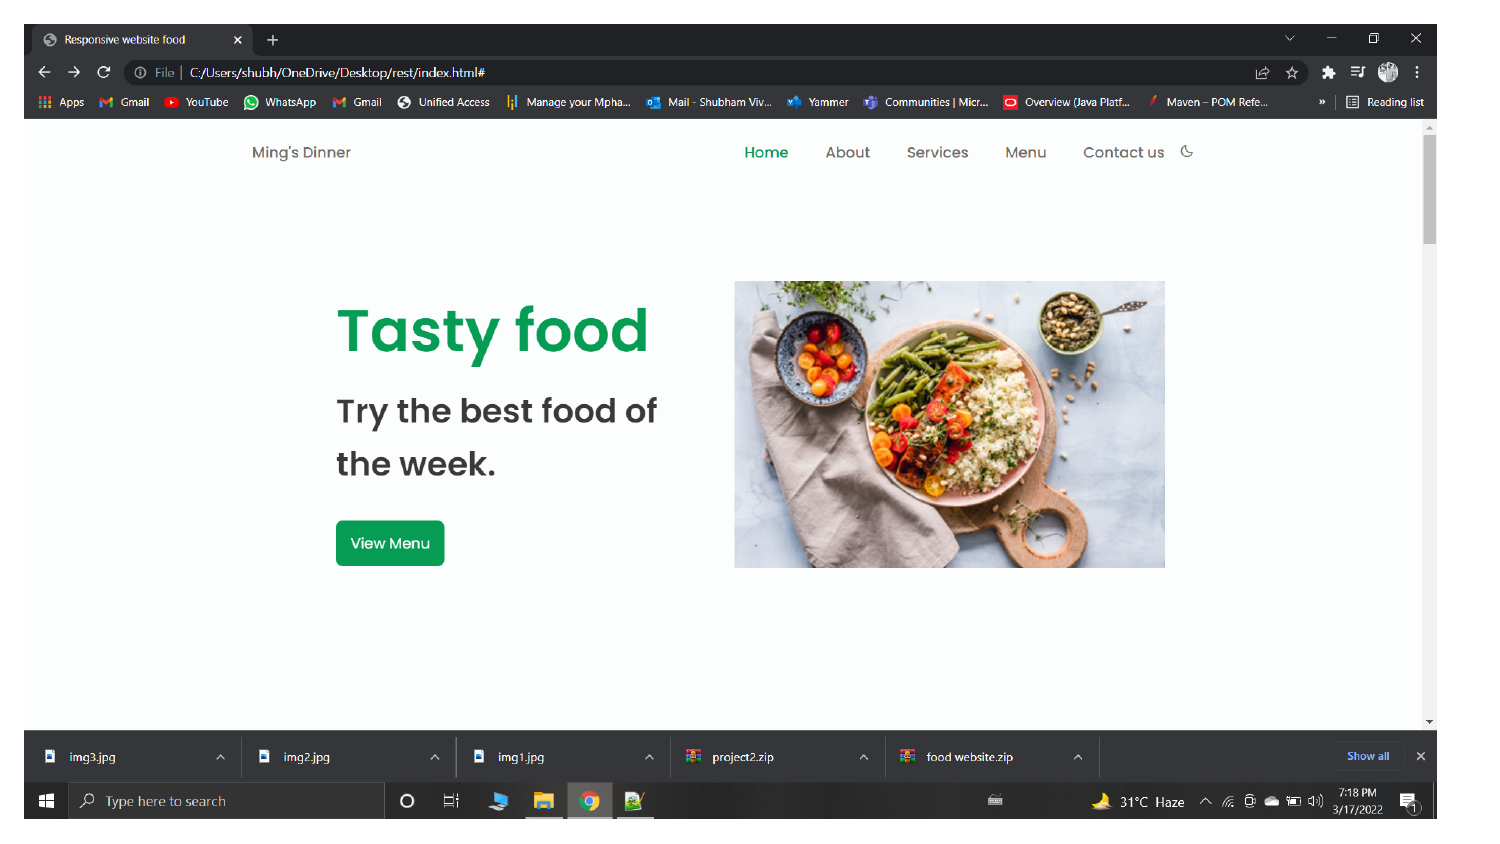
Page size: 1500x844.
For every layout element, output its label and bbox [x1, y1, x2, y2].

picture [24, 24, 1437, 819]
